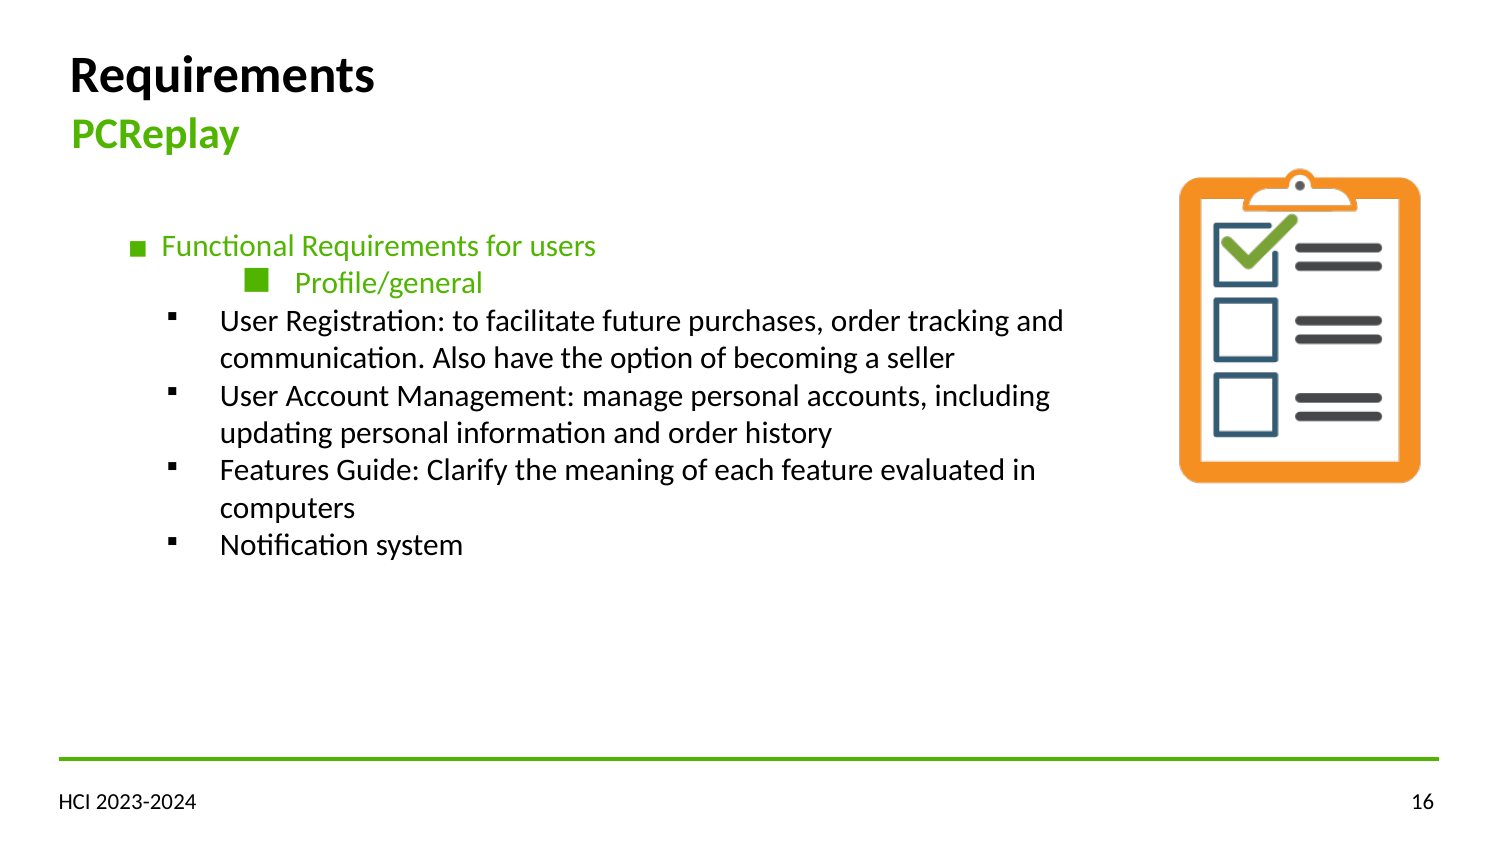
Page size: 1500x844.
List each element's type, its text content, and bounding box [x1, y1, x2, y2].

picture [1152, 148, 1462, 546]
text_box ‹#› [1355, 781, 1446, 820]
text_box PCReplay [71, 105, 1441, 211]
text_box HCI 2023-2024 [47, 781, 455, 820]
text_box Functional Requirements for users Profile/general User Registration: to facilitate future purchases, order tracking and communication. Also have the option of becoming a seller User Account Management: manage personal accounts, including updating personal information and order history Features Guide: Clarify the meaning of each feature evaluated in computers Notification system [58, 219, 1108, 680]
text_box Requirements [58, 41, 1441, 109]
